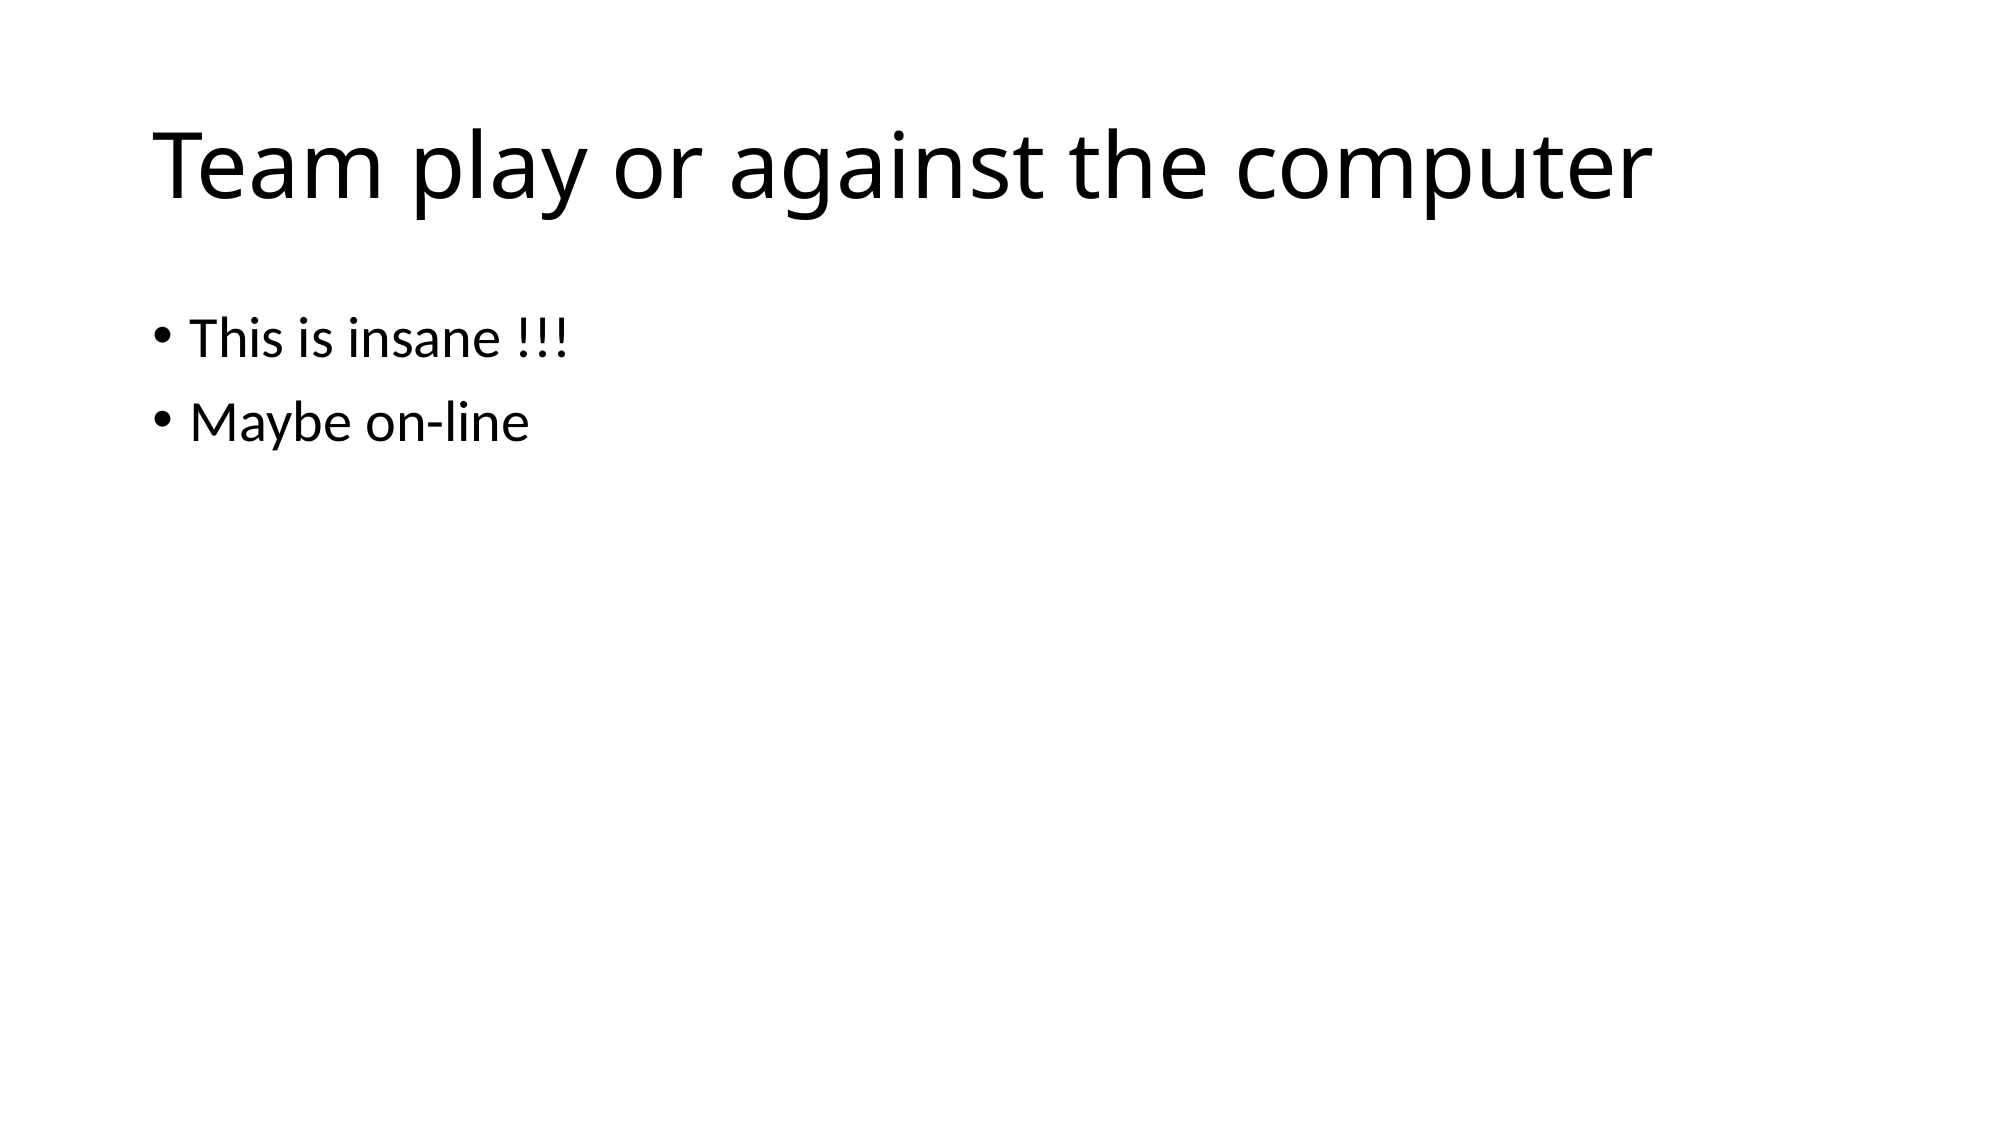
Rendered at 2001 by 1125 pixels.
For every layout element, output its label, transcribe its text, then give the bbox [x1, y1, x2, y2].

list This is insane !!! Maybe on-line [137, 299, 1863, 1014]
title Team play or against the computer [137, 59, 1863, 278]
